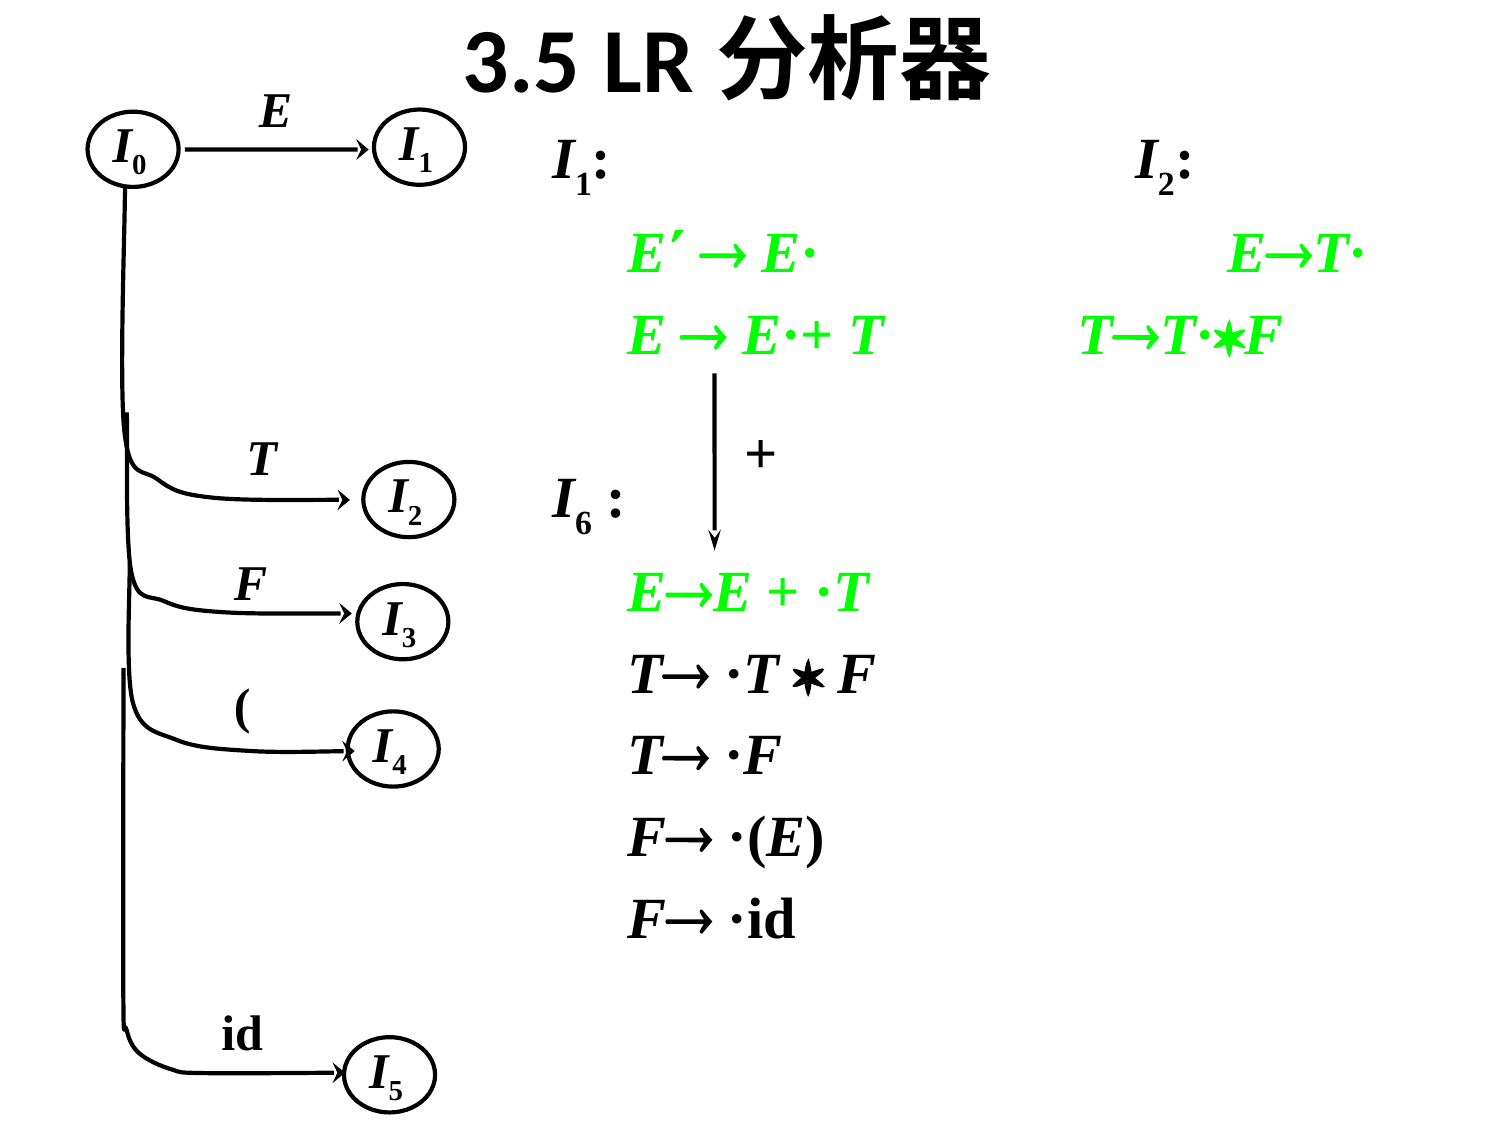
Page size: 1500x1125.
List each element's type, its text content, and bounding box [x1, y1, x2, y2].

text_box I1: I2: E  E· ET· E  E·+ T TT·F I6 : EE + ·T T ·T  F T ·F F ·(E) F ·id [537, 112, 1438, 1075]
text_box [87, 74, 466, 1113]
title 3.5 LR分析器 [99, 0, 1375, 113]
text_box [714, 373, 809, 551]
